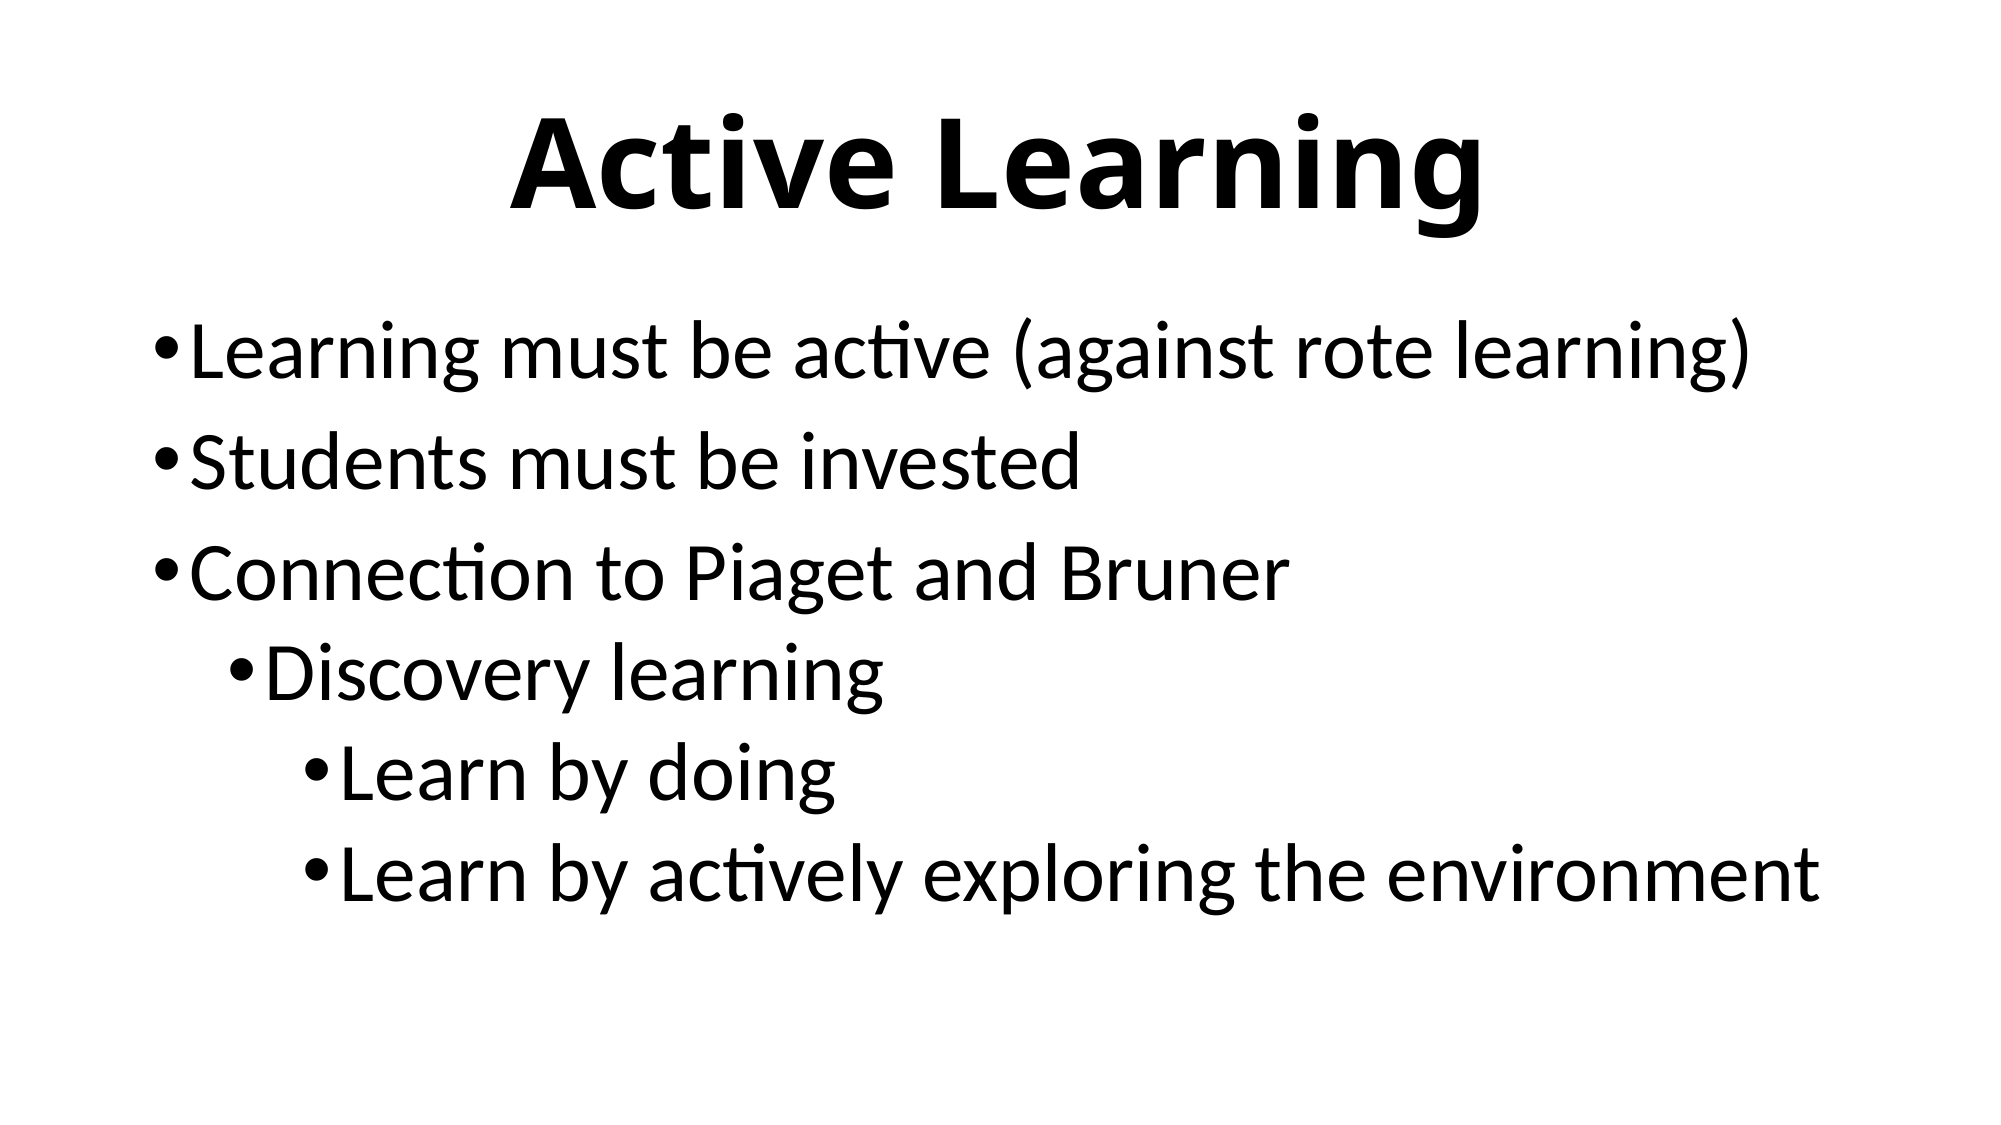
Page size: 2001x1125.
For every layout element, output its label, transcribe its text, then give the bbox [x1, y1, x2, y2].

list Learning must be active (against rote learning) Students must be invested Connection to Piaget and Bruner Discovery learning Learn by doing Learn by actively exploring the environment [137, 299, 1863, 1014]
title Active Learning [137, 59, 1863, 278]
